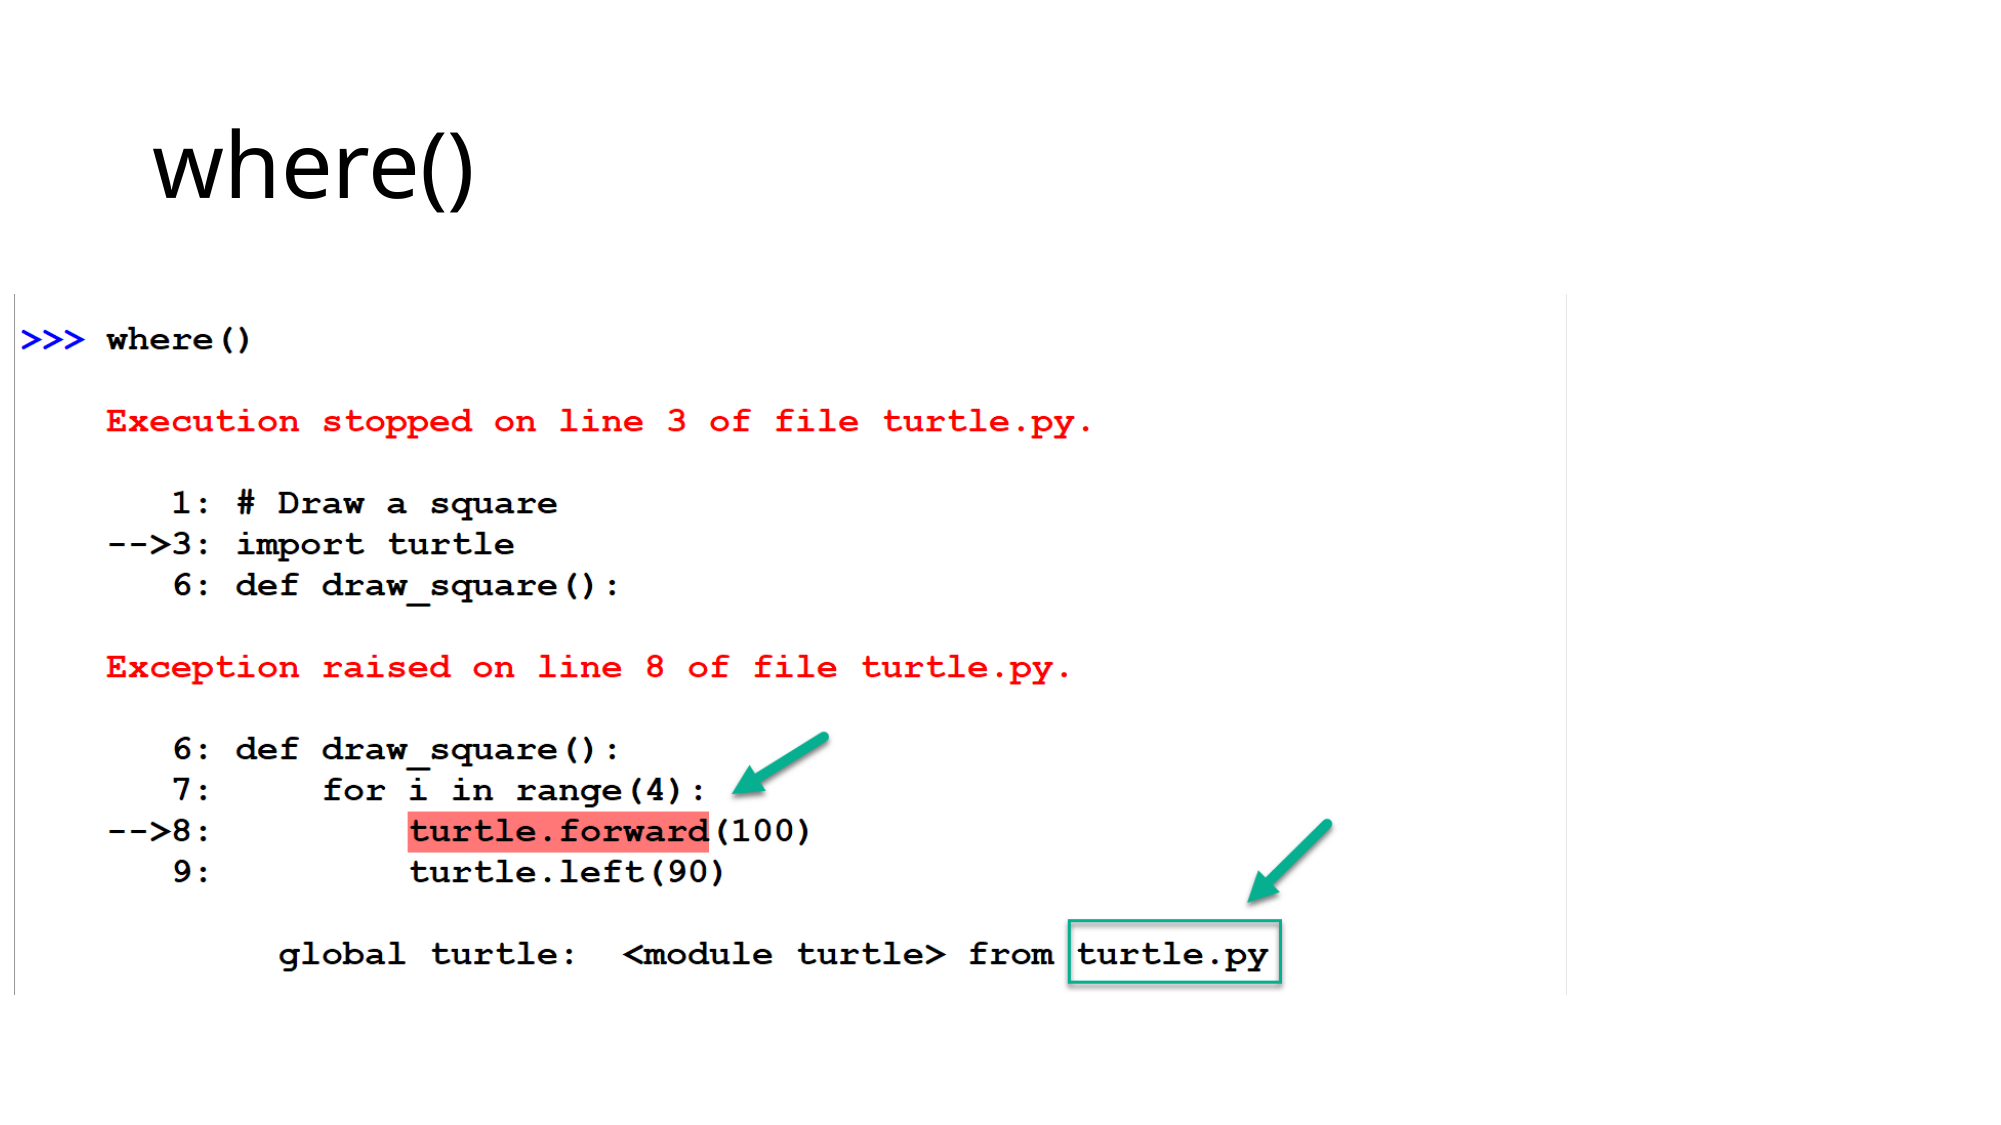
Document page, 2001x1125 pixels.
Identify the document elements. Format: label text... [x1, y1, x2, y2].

title where() [137, 59, 1863, 278]
picture [14, 294, 1567, 995]
